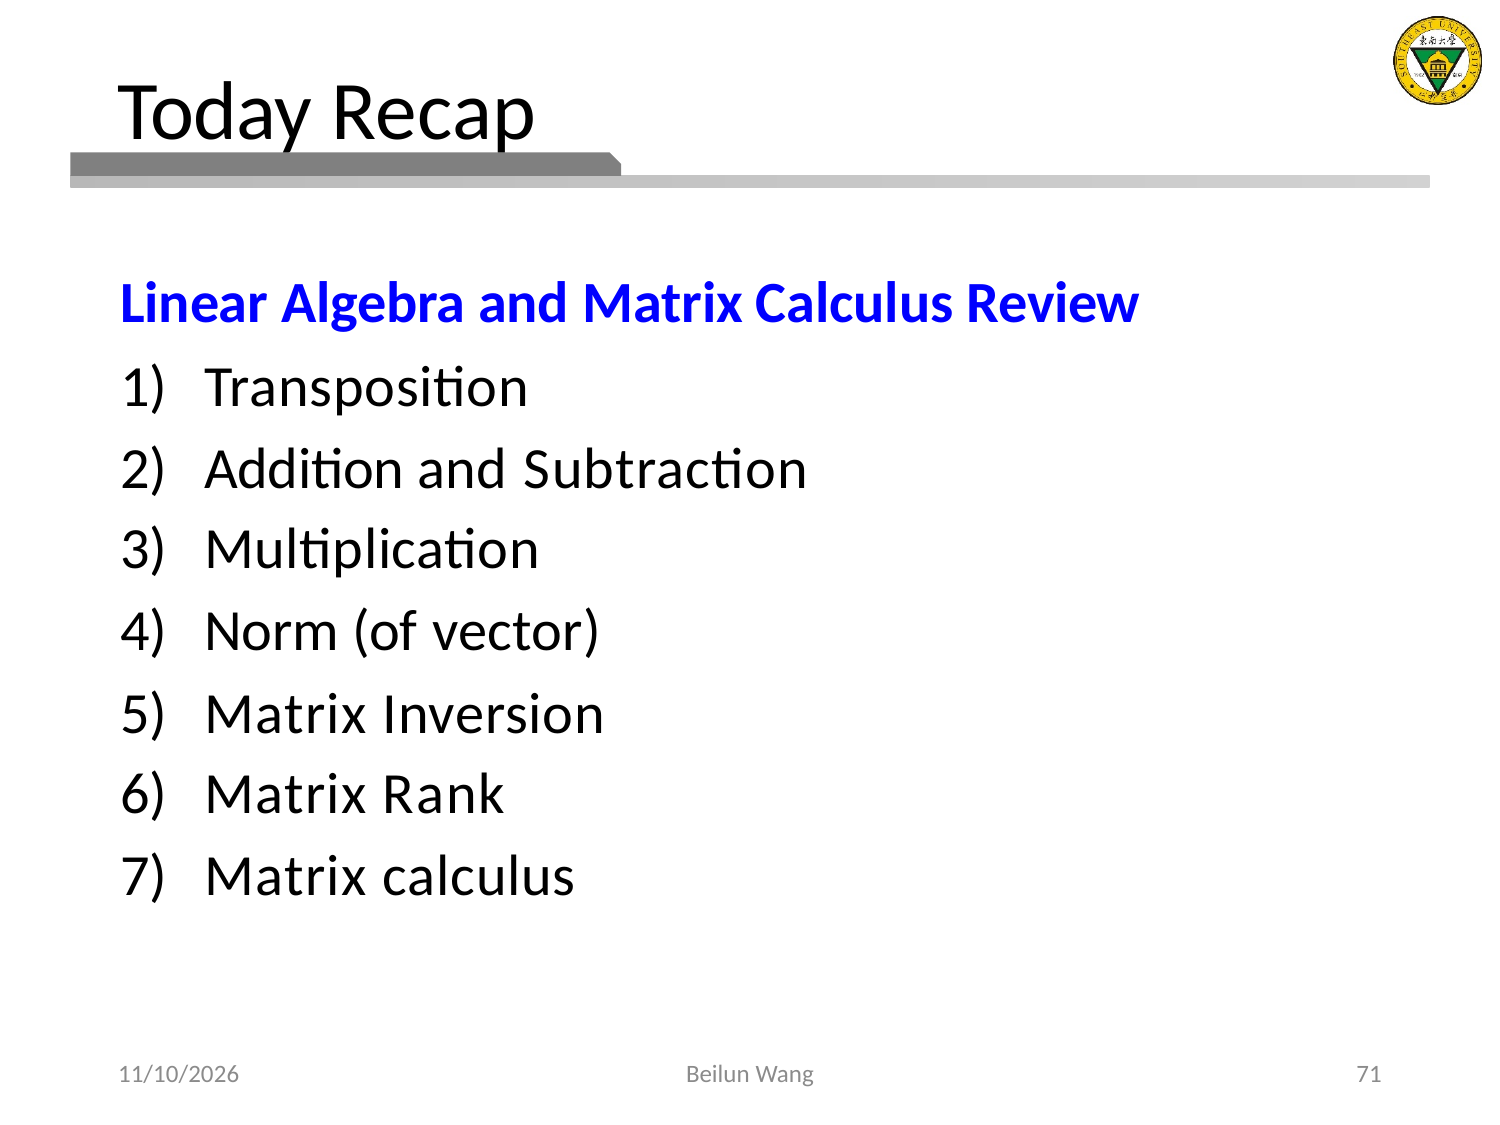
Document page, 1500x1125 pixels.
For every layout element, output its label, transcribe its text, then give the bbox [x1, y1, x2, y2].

picture [1393, 16, 1482, 105]
footer Beilun Wang [496, 1042, 1004, 1103]
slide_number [103, 1042, 441, 1103]
text_box Linear Algebra and Matrix Calculus Review Transposition Addition and Subtraction Multiplication Norm (of vector) Matrix Inversion Matrix Rank Matrix calculus [103, 257, 1361, 915]
slide_number 71 [1059, 1042, 1397, 1103]
title Today Recap [103, 59, 1361, 156]
